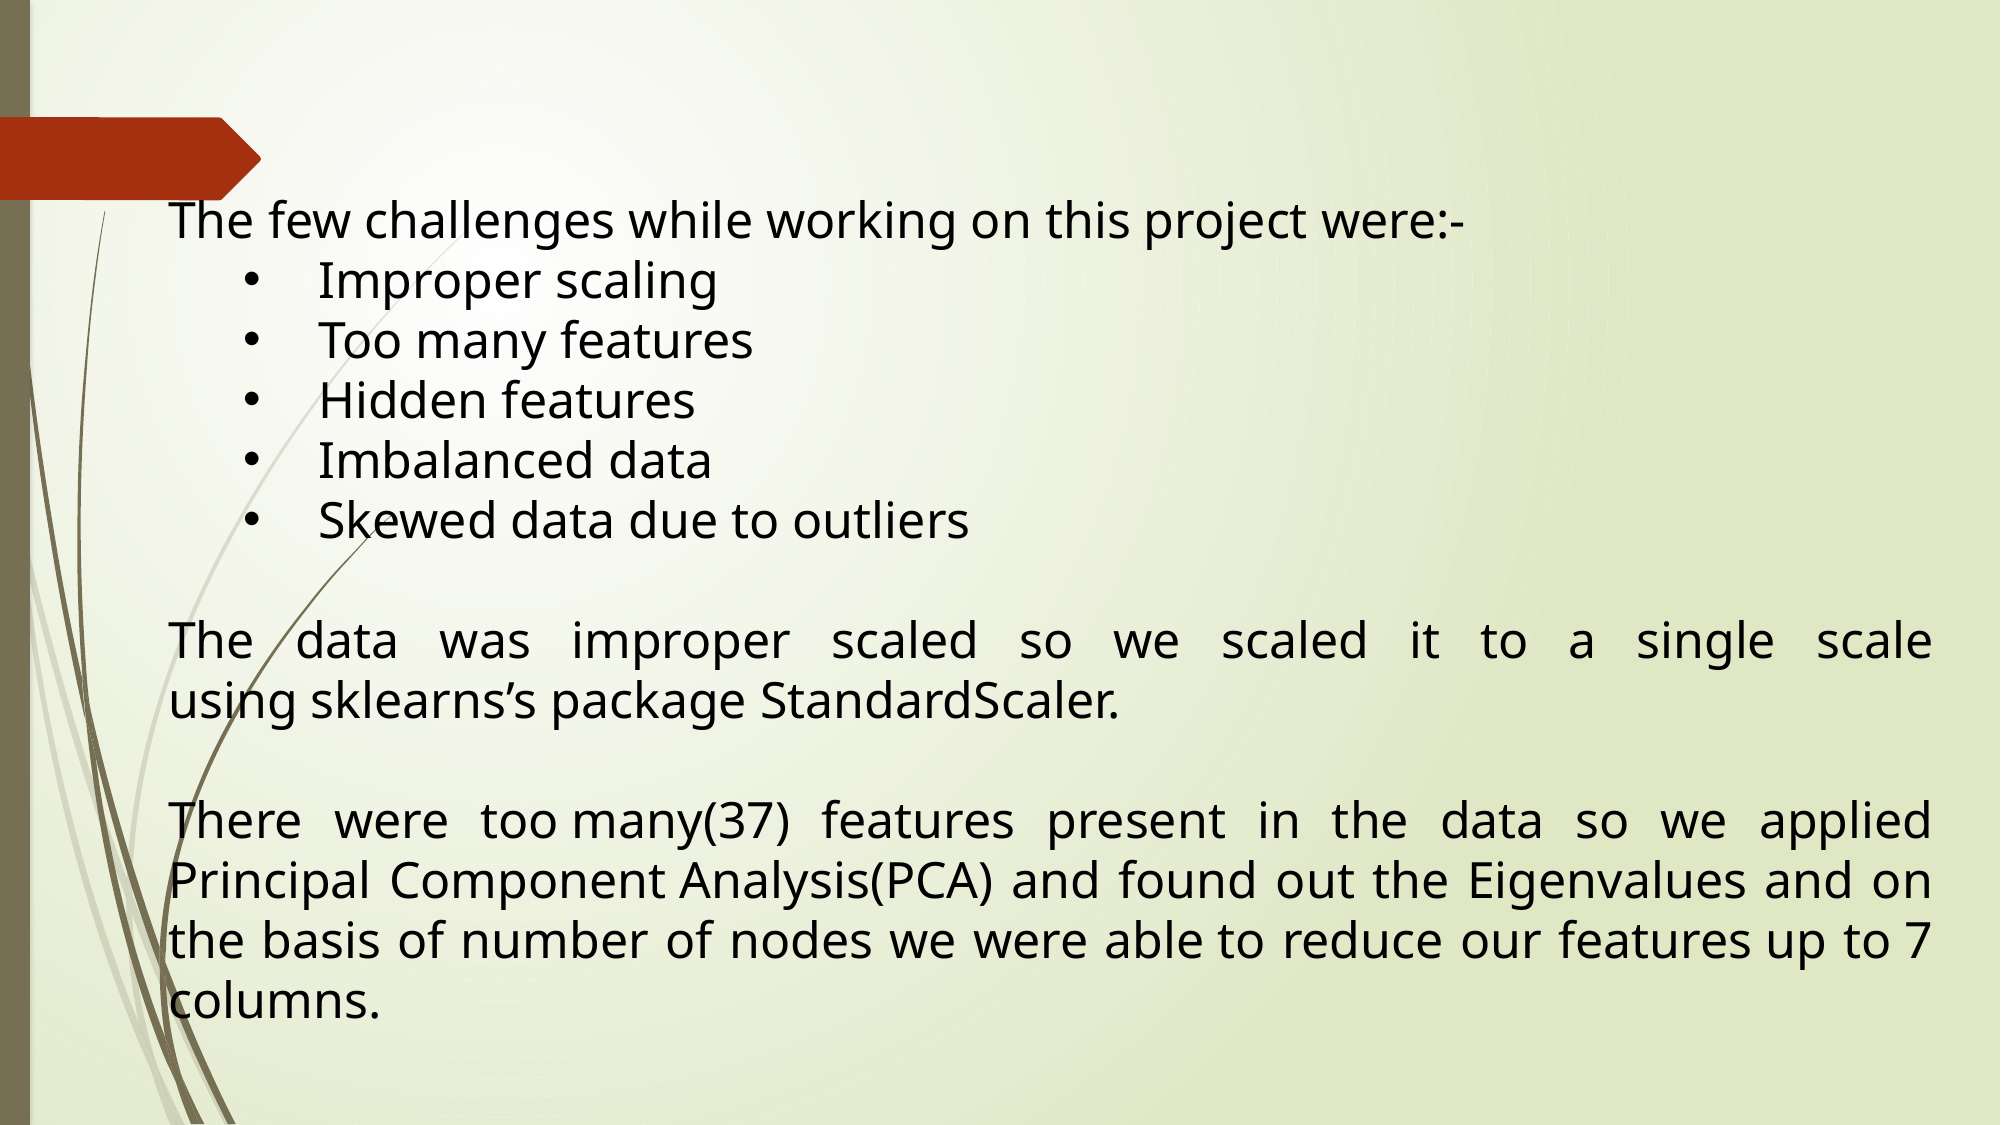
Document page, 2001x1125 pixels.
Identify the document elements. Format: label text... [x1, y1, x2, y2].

text_box The few challenges while working on this project were:- Improper scaling Too many features Hidden features Imbalanced data Skewed data due to outliers The data was improper scaled so we scaled it to a single scale using sklearns’s package StandardScaler. There were too many(37) features present in the data so we applied Principal Component Analysis(PCA) and found out the Eigenvalues and on the basis of number of nodes we were able to reduce our features up to 7 columns. [153, 180, 1950, 1096]
